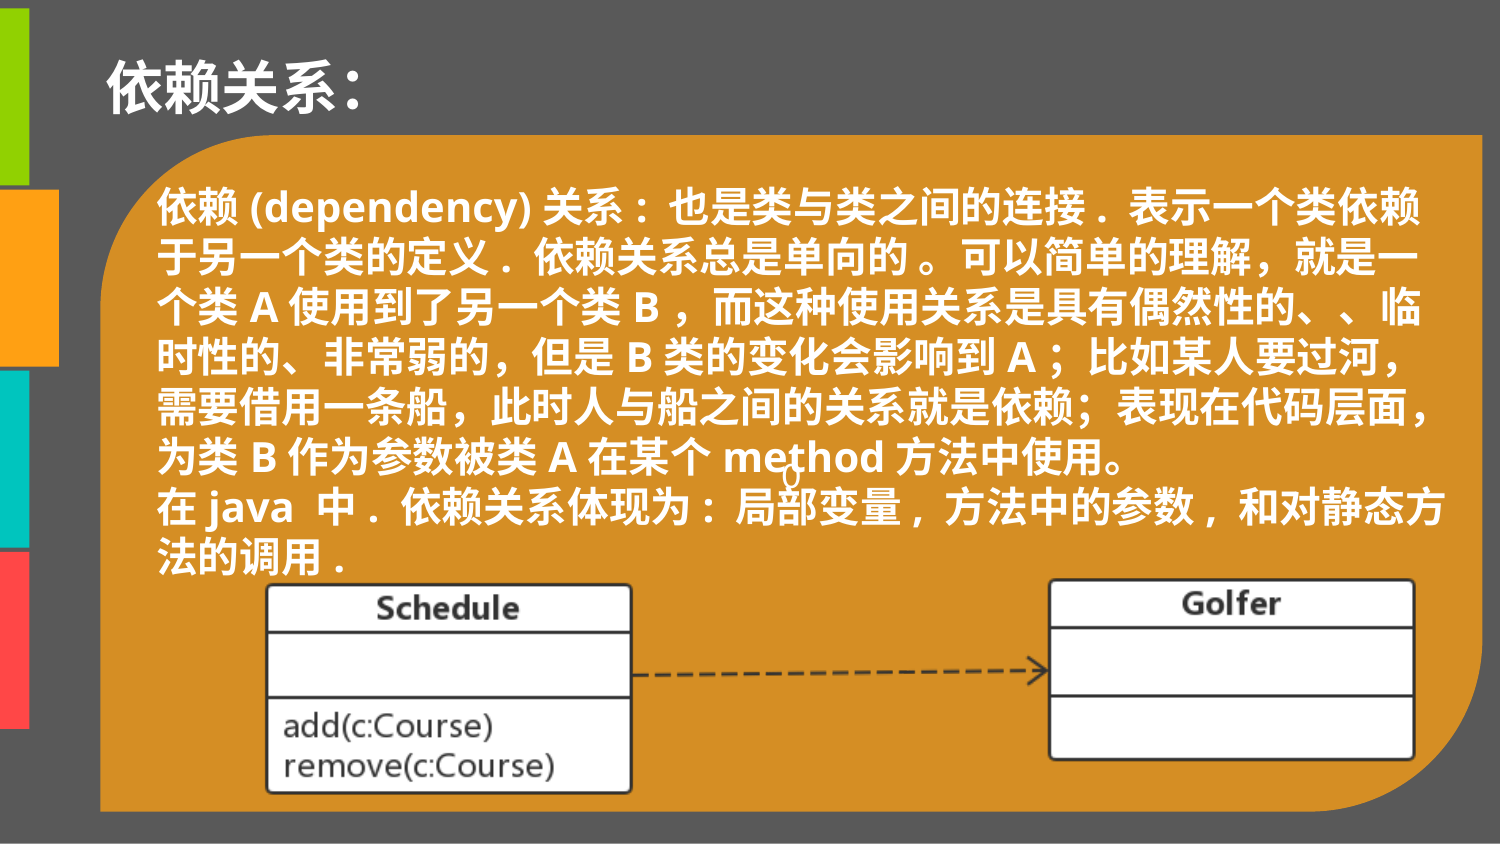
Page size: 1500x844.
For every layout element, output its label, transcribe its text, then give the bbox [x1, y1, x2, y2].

text_box 0 [162, 133, 1485, 709]
text_box 依赖(dependency)关系: 也是类与类之间的连接. 表示一个类依赖于另一个类的定义. 依赖关系总是单向的 。可以简单的理解，就是一个类A使用到了另一个类B，而这种使用关系是具有偶然性的、、临时性的、非常弱的，但是B类的变化会影响到A；比如某人要过河，需要借用一条船，此时人与船之间的关系就是依赖；表现在代码层面，为类B作为参数被类A在某个method方法中使用。 在java 中. 依赖关系体现为: 局部变量, 方法中的参数, 和对静态方法的调用. [141, 173, 1471, 589]
picture [191, 504, 1465, 844]
text_box [0, 6, 32, 187]
text_box 0 [98, 193, 186, 814]
text_box [0, 550, 32, 731]
text_box [0, 369, 32, 550]
text_box 依赖关系： [90, 43, 412, 129]
text_box [0, 187, 61, 369]
